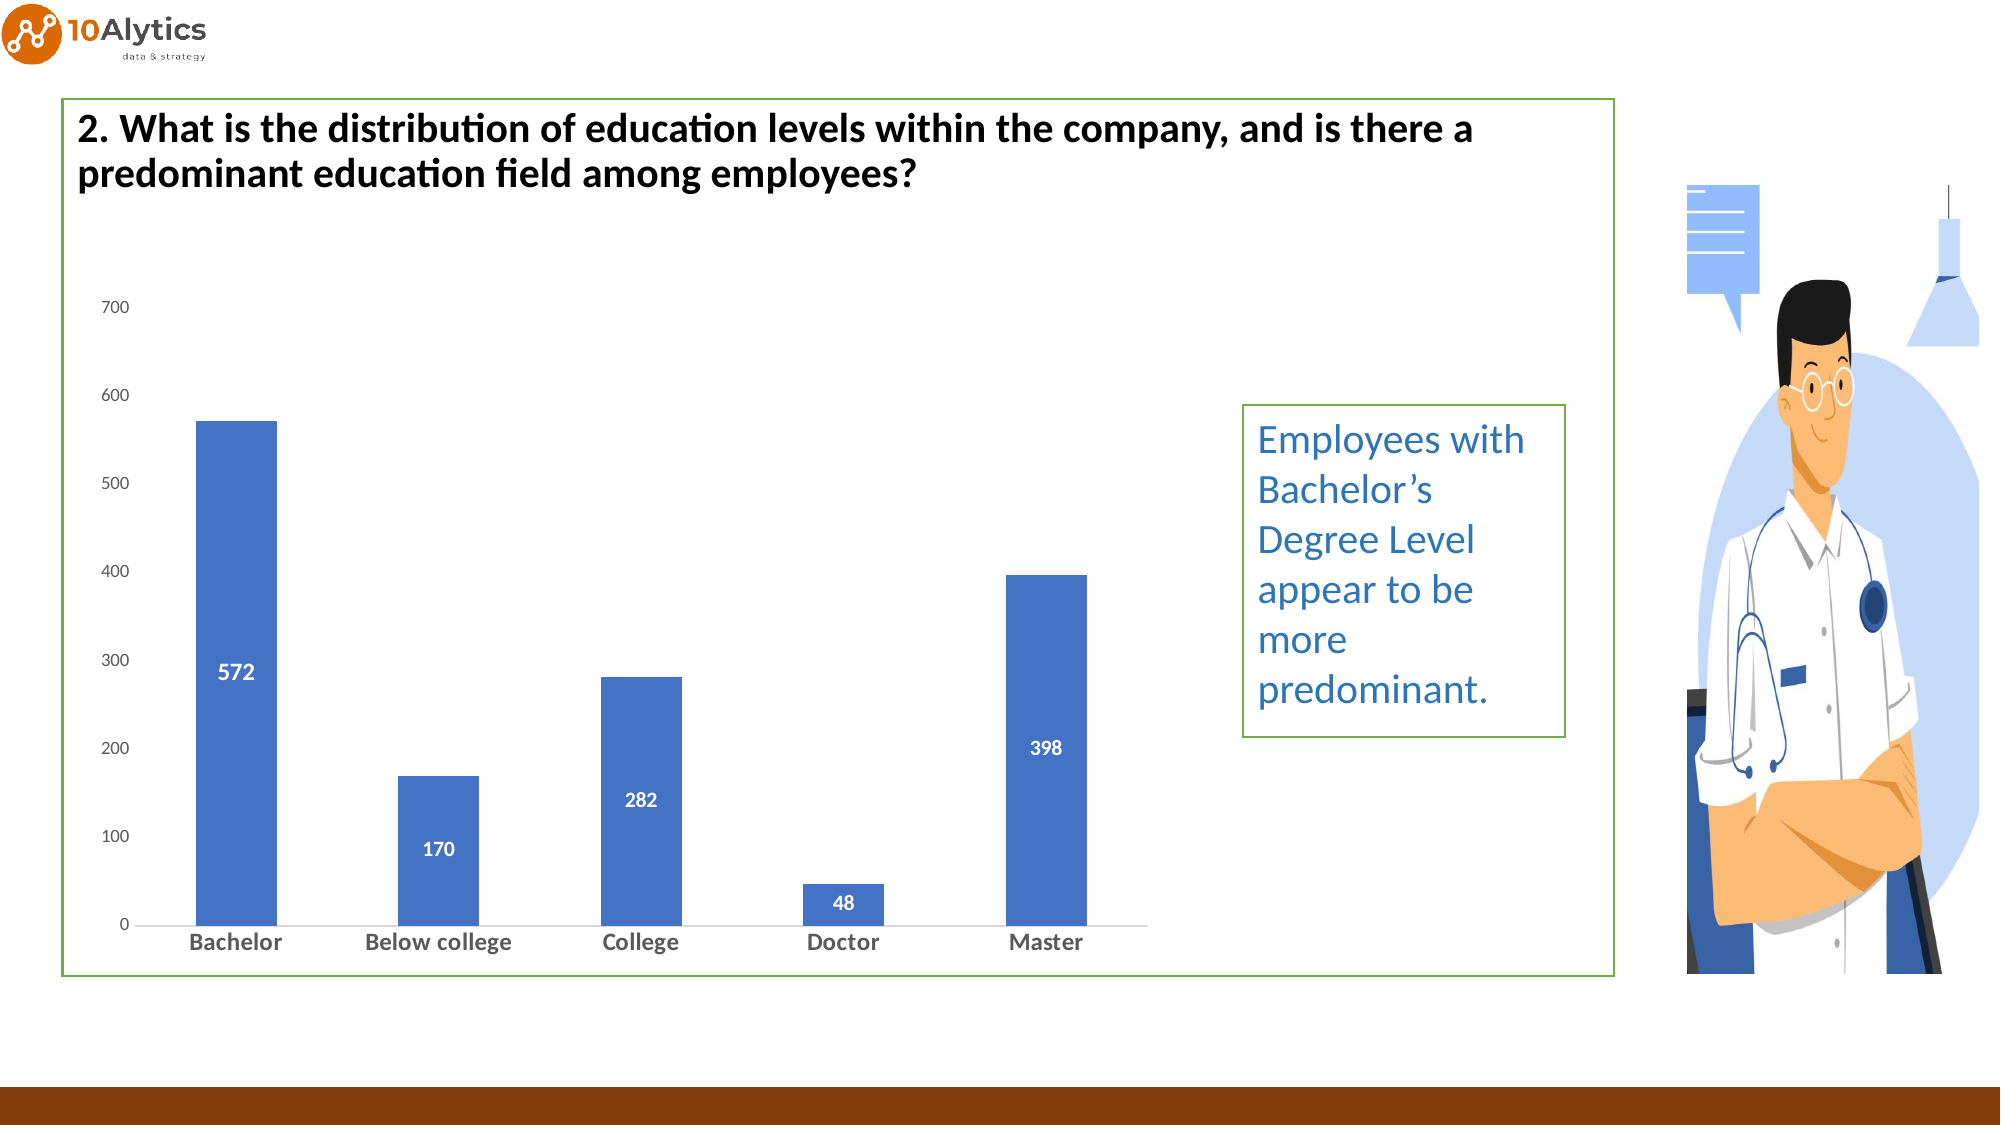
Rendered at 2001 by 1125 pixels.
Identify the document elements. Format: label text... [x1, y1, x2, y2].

chart [78, 285, 1170, 971]
text_box Employees with Bachelor’s Degree Level appear to be more predominant. [1242, 404, 1565, 738]
text_box 2. What is the distribution of education levels within the company, and is there a predominant education field among employees? [62, 99, 1615, 976]
picture [1687, 185, 1979, 974]
picture [1, 3, 206, 65]
